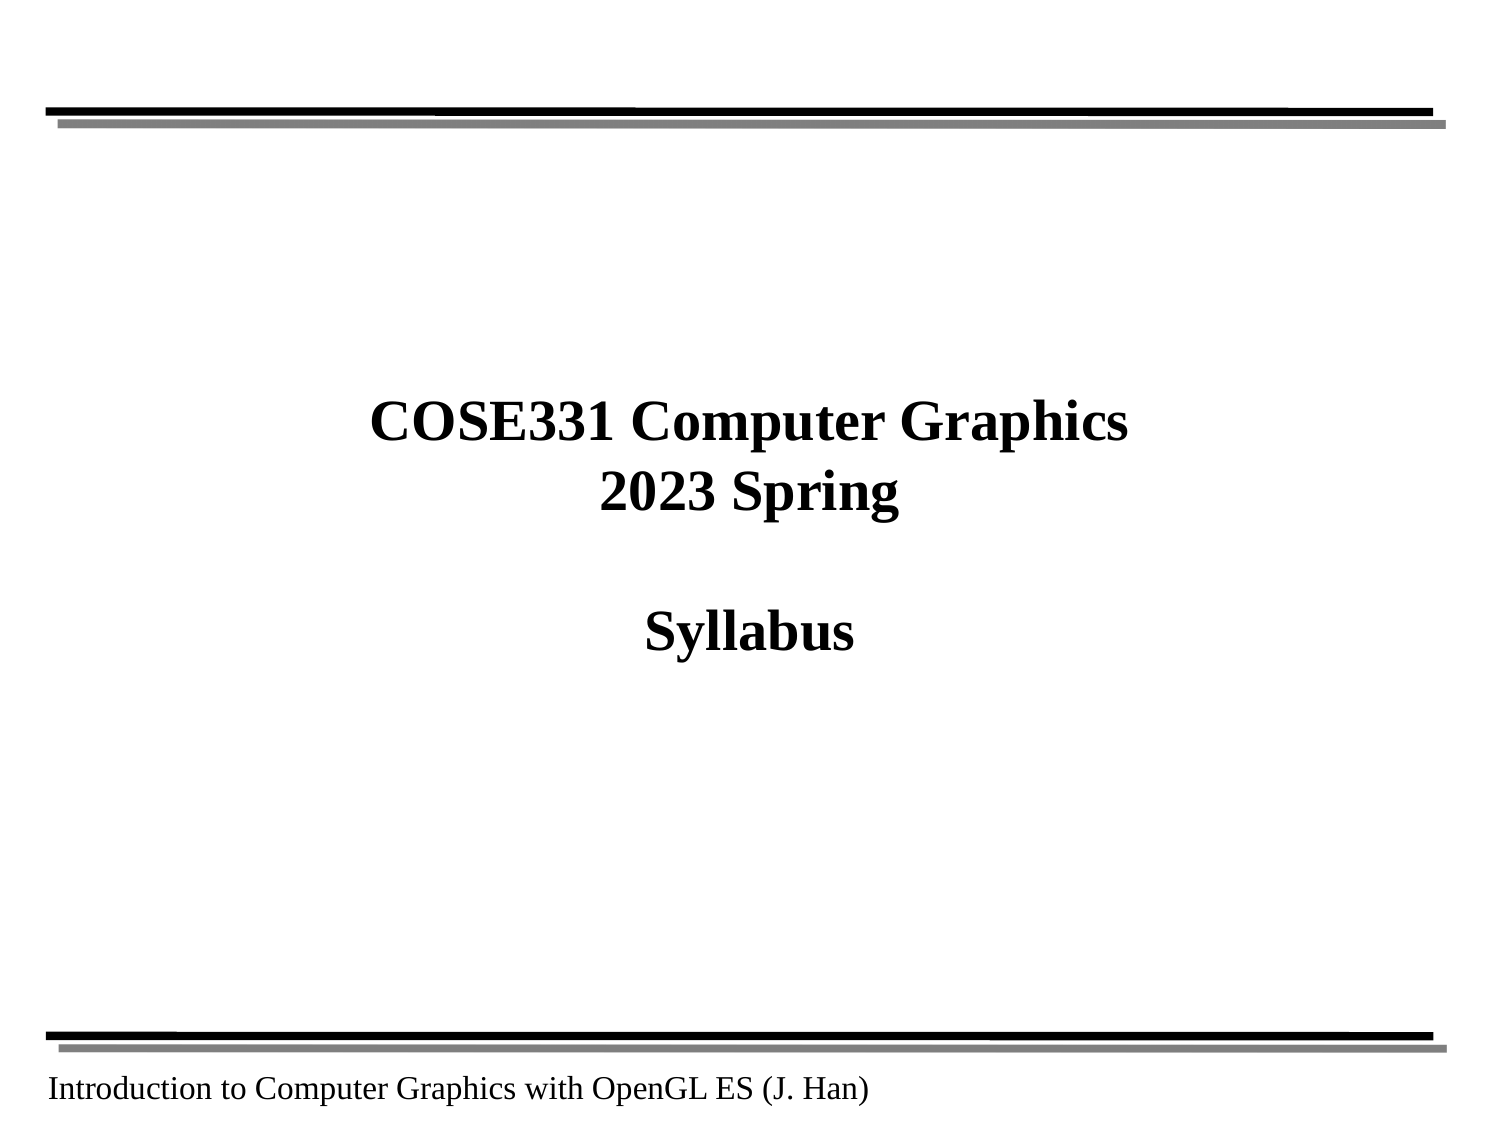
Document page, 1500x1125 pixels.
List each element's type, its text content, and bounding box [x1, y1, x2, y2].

title COSE331 Computer Graphics 2023 Spring Syllabus [0, 417, 1500, 557]
